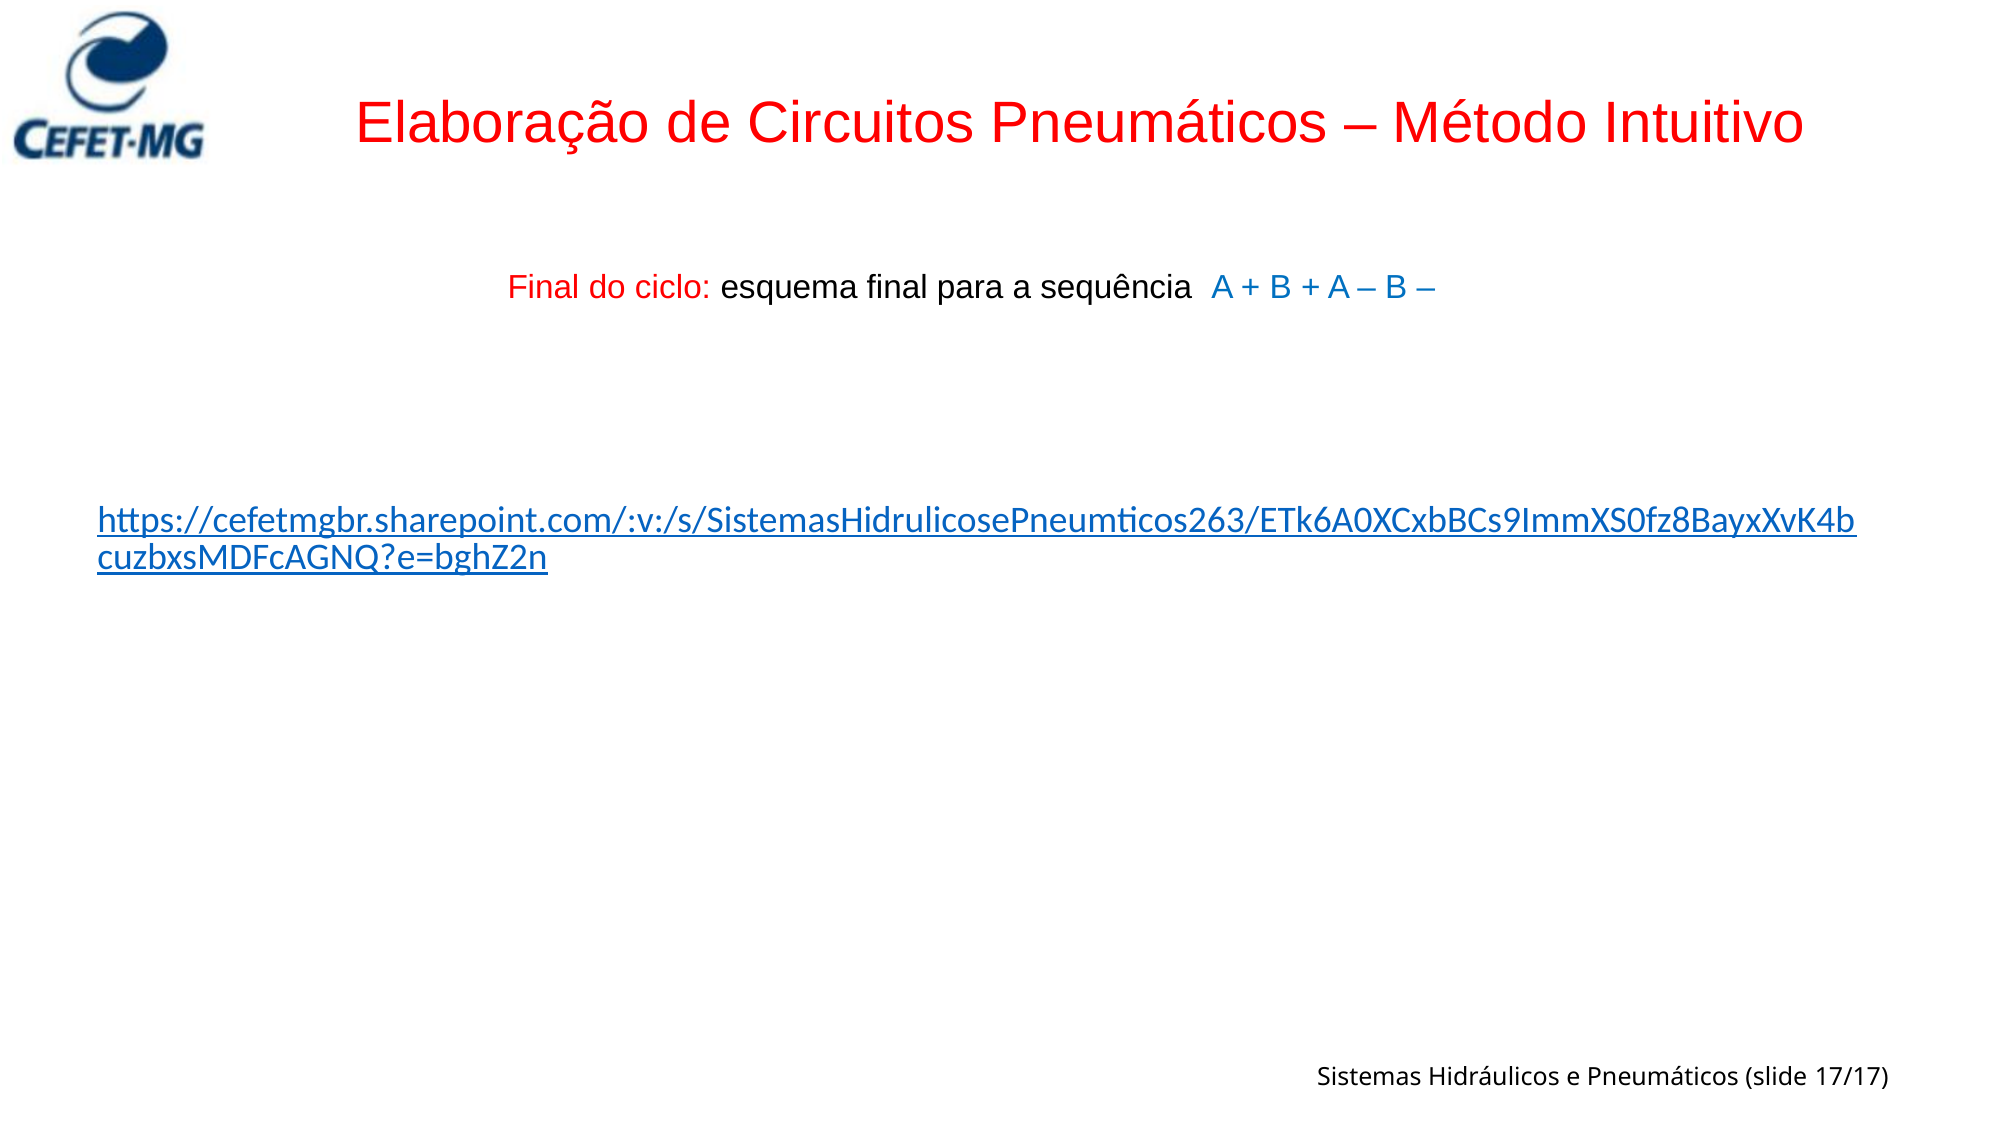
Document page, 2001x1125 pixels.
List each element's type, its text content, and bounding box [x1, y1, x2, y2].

list Final do ciclo: esquema final para a sequência A + B + A – B – [443, 237, 1509, 304]
text_box https://cefetmgbr.sharepoint.com/:v:/s/SistemasHidrulicosePneumticos263/ETk6A0XCxbBCs9ImmXS0fz8BayxXvK4bcuzbxsMDFcAGNQ?e=bghZ2n [82, 487, 1877, 592]
footer Sistemas Hidráulicos e Pneumáticos (slide 17/17) [1197, 1059, 1904, 1103]
title Elaboração de Circuitos Pneumáticos – Método Intuitivo [258, 77, 1904, 170]
picture [2, 5, 214, 170]
